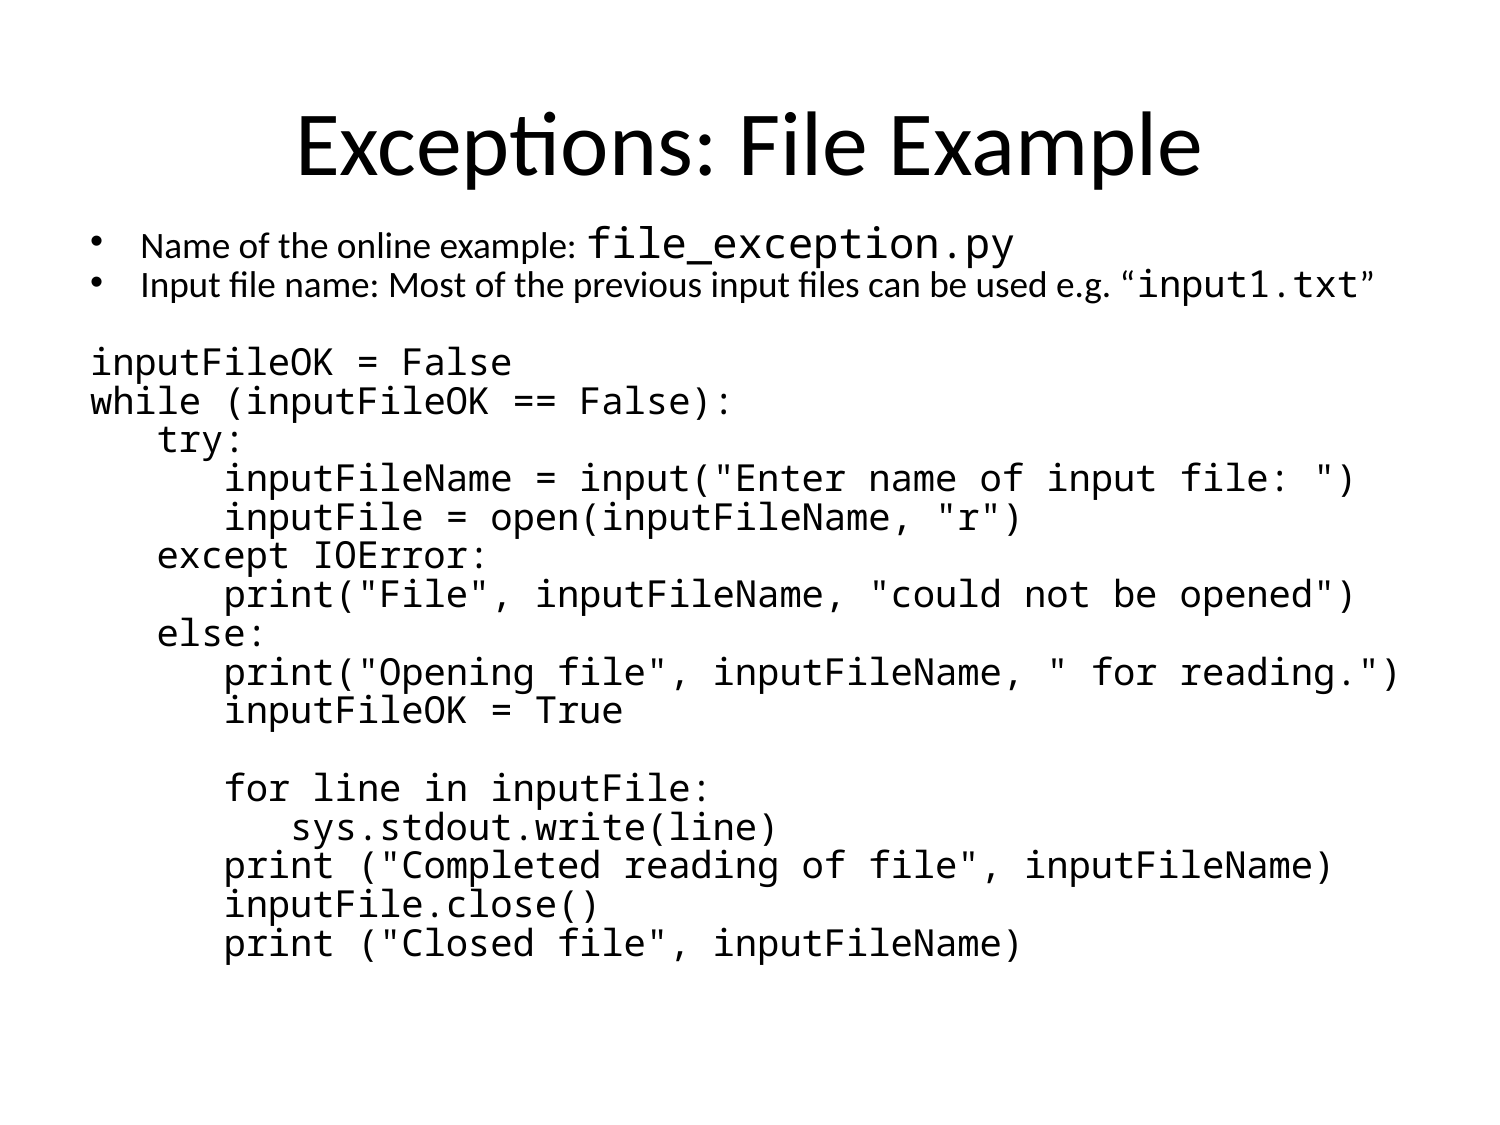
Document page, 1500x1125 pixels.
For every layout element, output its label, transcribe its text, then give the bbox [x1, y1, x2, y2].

list Name of the online example: file_exception.py Input file name: Most of the previous input files can be used e.g. “input1.txt” inputFileOK = False while (inputFileOK == False): try: inputFileName = input("Enter name of input file: ") inputFile = open(inputFileName, "r") except IOError: print("File", inputFileName, "could not be opened") else: print("Opening file", inputFileName, " for reading.") inputFileOK = True for line in inputFile: sys.stdout.write(line) print ("Completed reading of file", inputFileName) inputFile.close() print ("Closed file", inputFileName) [75, 222, 1425, 1005]
title Exceptions: File Example [75, 45, 1425, 222]
